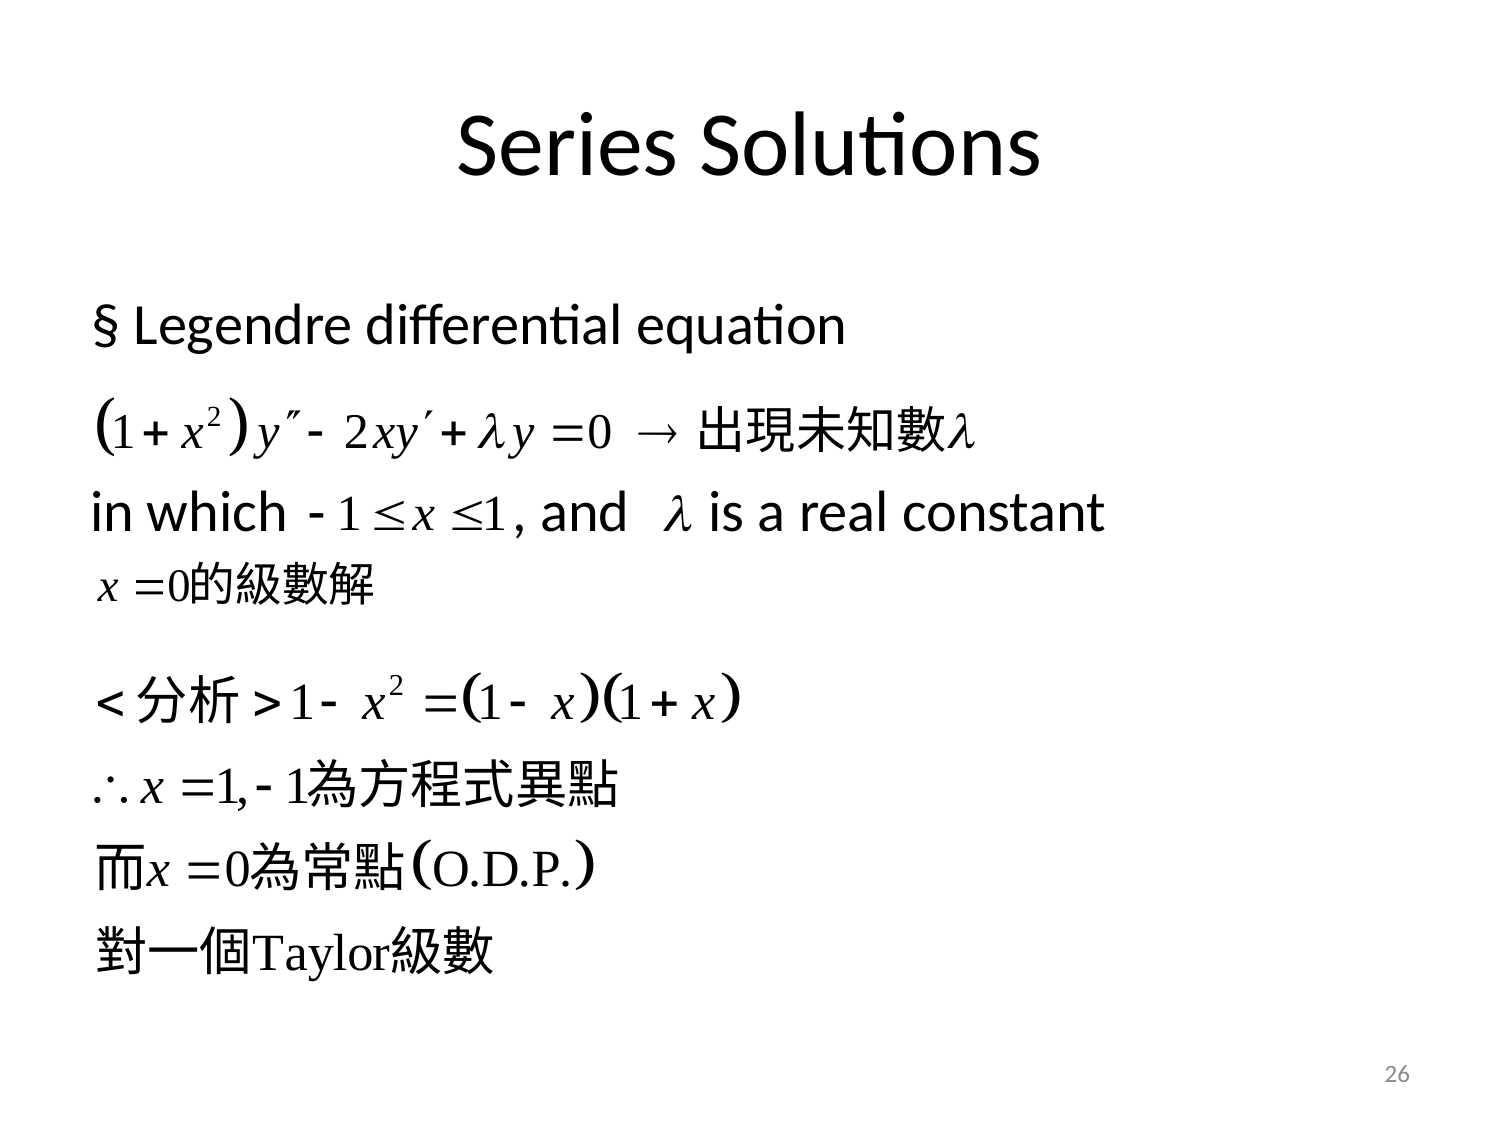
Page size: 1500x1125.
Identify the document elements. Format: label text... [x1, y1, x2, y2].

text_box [300, 484, 513, 544]
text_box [655, 484, 703, 545]
text_box § Legendre differential equation [76, 278, 1294, 364]
list in which , and is a real constant [75, 373, 1425, 1116]
title Series Solutions [75, 45, 1425, 233]
slide_number 26 [1074, 1042, 1425, 1103]
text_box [88, 389, 987, 483]
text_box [88, 555, 385, 618]
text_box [88, 661, 746, 993]
